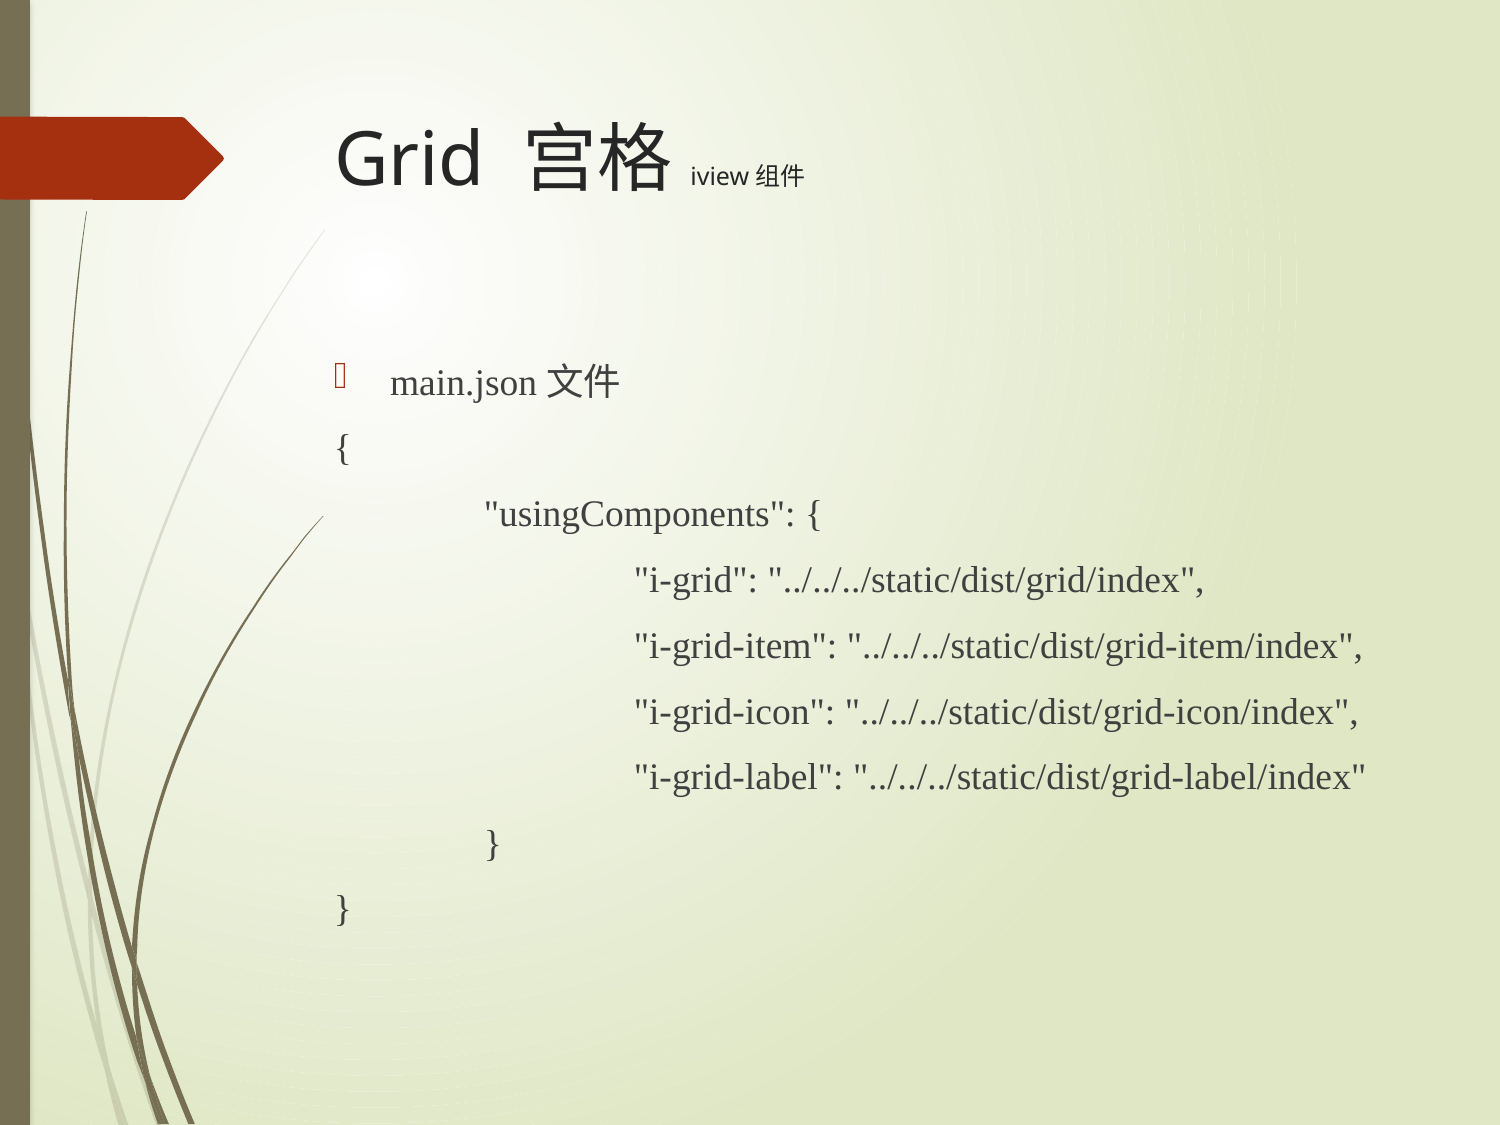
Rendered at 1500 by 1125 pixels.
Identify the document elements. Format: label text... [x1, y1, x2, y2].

list main.json文件 { "usingComponents": { "i-grid": "../../../static/dist/grid/index", "i-grid-item": "../../../static/dist/grid-item/index", "i-grid-icon": "../../../static/dist/grid-icon/index", "i-grid-label": "../../../static/dist/grid-label/index" } } [318, 350, 1400, 1104]
title Grid 宫格iview组件 [319, 102, 1400, 313]
